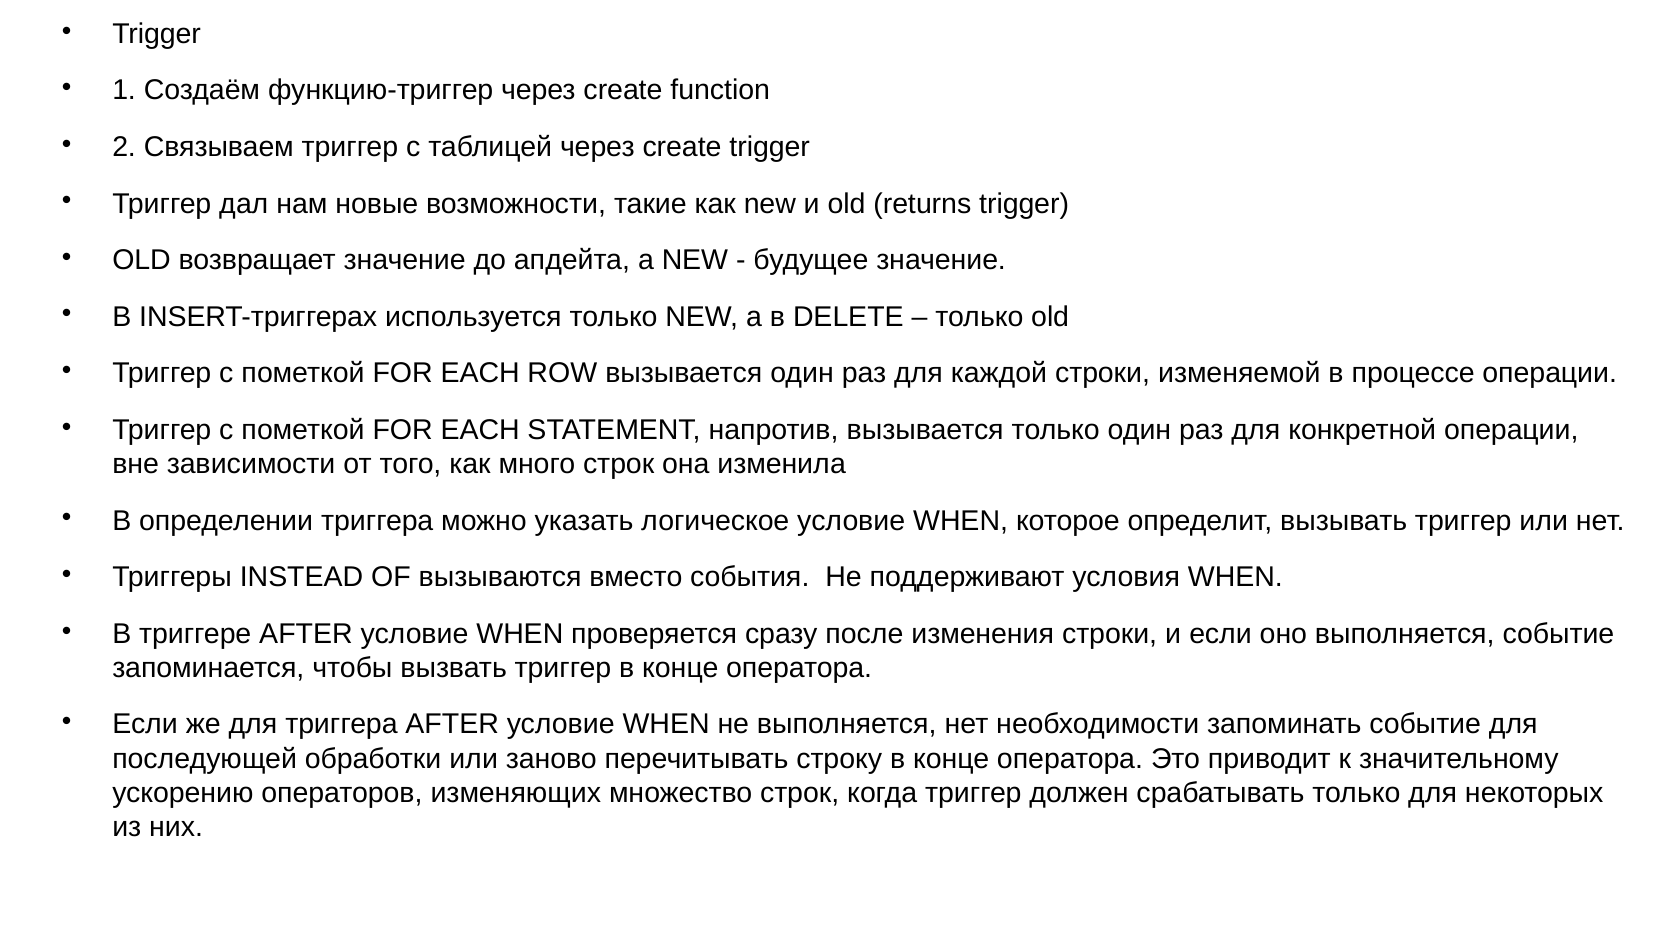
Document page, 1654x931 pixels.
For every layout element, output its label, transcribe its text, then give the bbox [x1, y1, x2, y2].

text_box Trigger 1. Создаём функцию-триггер через create function 2. Связываем триггер с таблицей через create trigger Триггер дал нам новые возможности, такие как new и old (returns trigger) OLD возвращает значение до апдейта, а NEW - будущее значение. В INSERT-триггерах используется только NEW, а в DELETE – только old Триггер с пометкой FOR EACH ROW вызывается один раз для каждой строки, изменяемой в процессе операции. Триггер с пометкой FOR EACH STATEMENT, напротив, вызывается только один раз для конкретной операции, вне зависимости от того, как много строк она изменила В определении триггера можно указать логическое условие WHEN, которое определит, вызывать триггер или нет. Триггеры INSTEAD OF вызываются вместо события. Не поддерживают условия WHEN. В триггере AFTER условие WHEN проверяется сразу после изменения строки, и если оно выполняется, событие запоминается, чтобы вызвать триггер в конце оператора. Если же для триггера AFTER условие WHEN не выполняется, нет необходимости запоминать событие для последующей обработки или заново перечитывать строку в конце оператора. Это приводит к значительному ускорению операторов, изменяющих множество строк, когда триггер должен срабатывать только для некоторых из них. [44, 14, 1635, 900]
